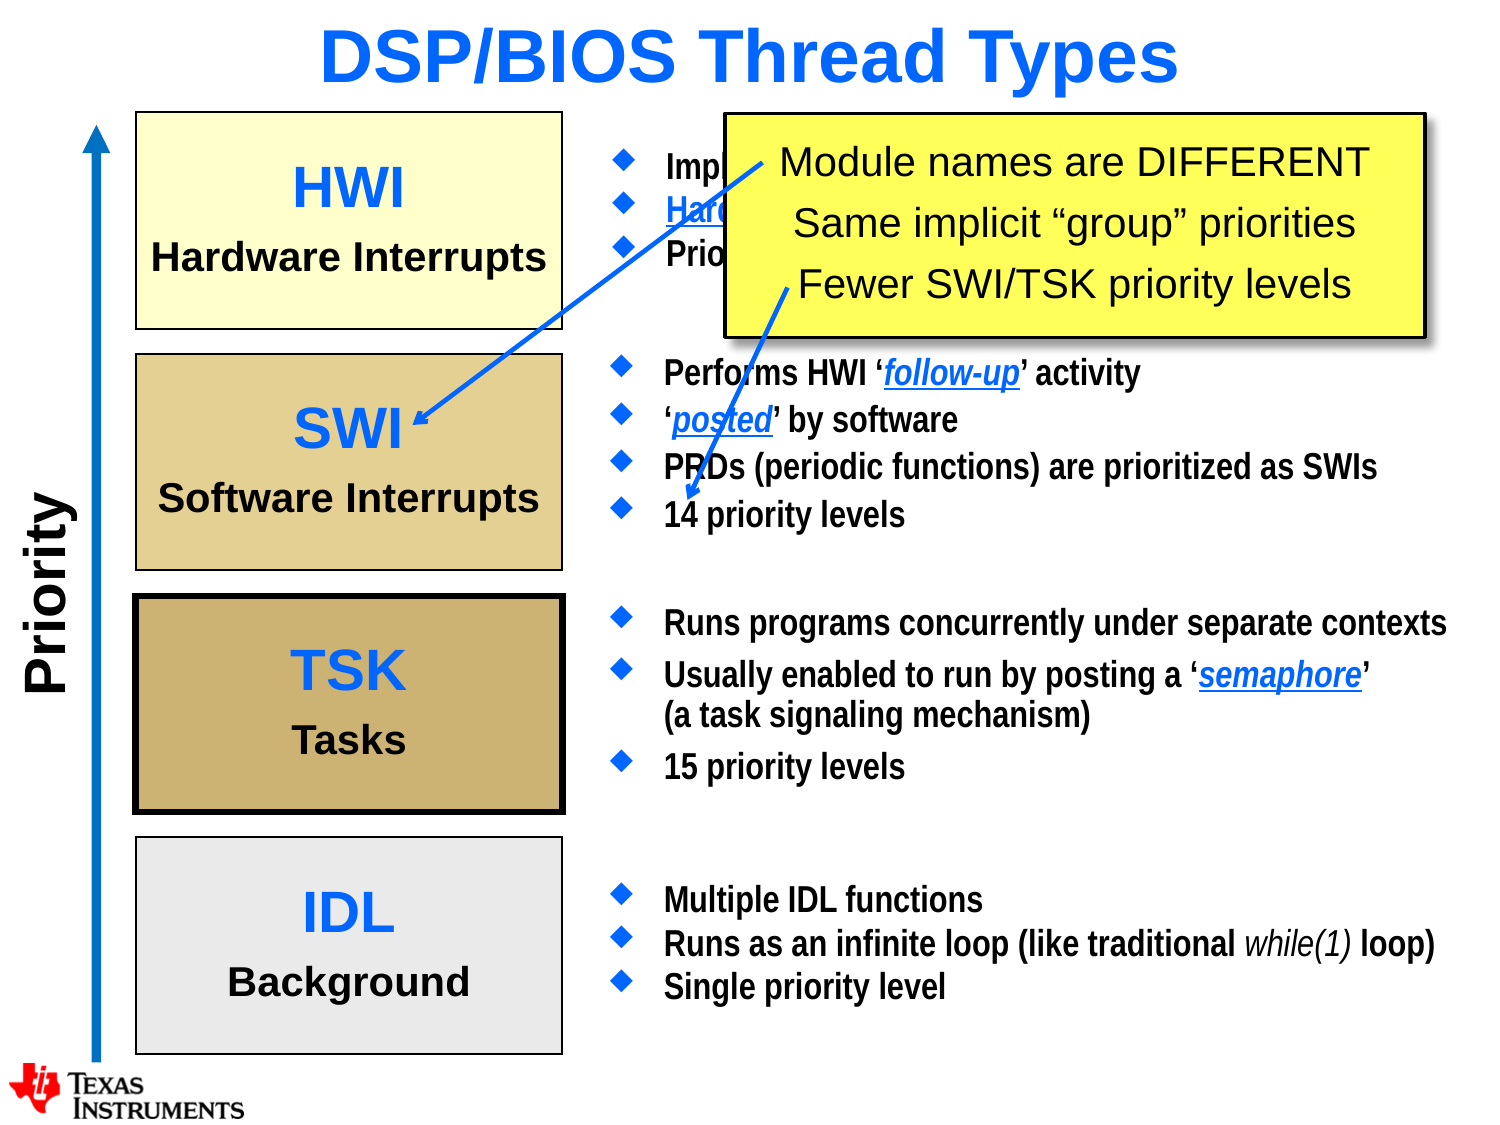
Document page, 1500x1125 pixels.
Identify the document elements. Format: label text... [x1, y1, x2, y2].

text_box [90, 124, 103, 1060]
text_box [412, 162, 763, 426]
text_box Implements ‘urgent’ part of real-time event Hardware interrupt triggers ISRs to run Priorities set by hardware [564, 99, 1500, 317]
text_box Priority [12, 476, 84, 711]
text_box Module names are DIFFERENT Same implicit “group” priorities Fewer SWI/TSK priority levels [725, 113, 1425, 338]
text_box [630, 343, 844, 444]
text_box Runs programs concurrently under separate contexts Usually enabled to run by posting a ‘semaphore’ (a task signaling mechanism) 15 priority levels [562, 587, 1500, 804]
text_box HWI Hardware Interrupts [135, 112, 563, 329]
text_box SWI Software Interrupts [135, 354, 563, 571]
text_box IDL Background [135, 837, 562, 1054]
picture [8, 1062, 245, 1120]
text_box TSK Tasks [135, 595, 563, 813]
text_box Performs HWI ‘follow-up’ activity ‘posted’ by software PRDs (periodic functions) are prioritized as SWIs 14 priority levels [562, 337, 1500, 554]
text_box Multiple IDL functions Runs as an infinite loop (like traditional while(1) loop) Single priority level [562, 837, 1500, 1054]
title DSP/BIOS Thread Types [0, 0, 1500, 122]
